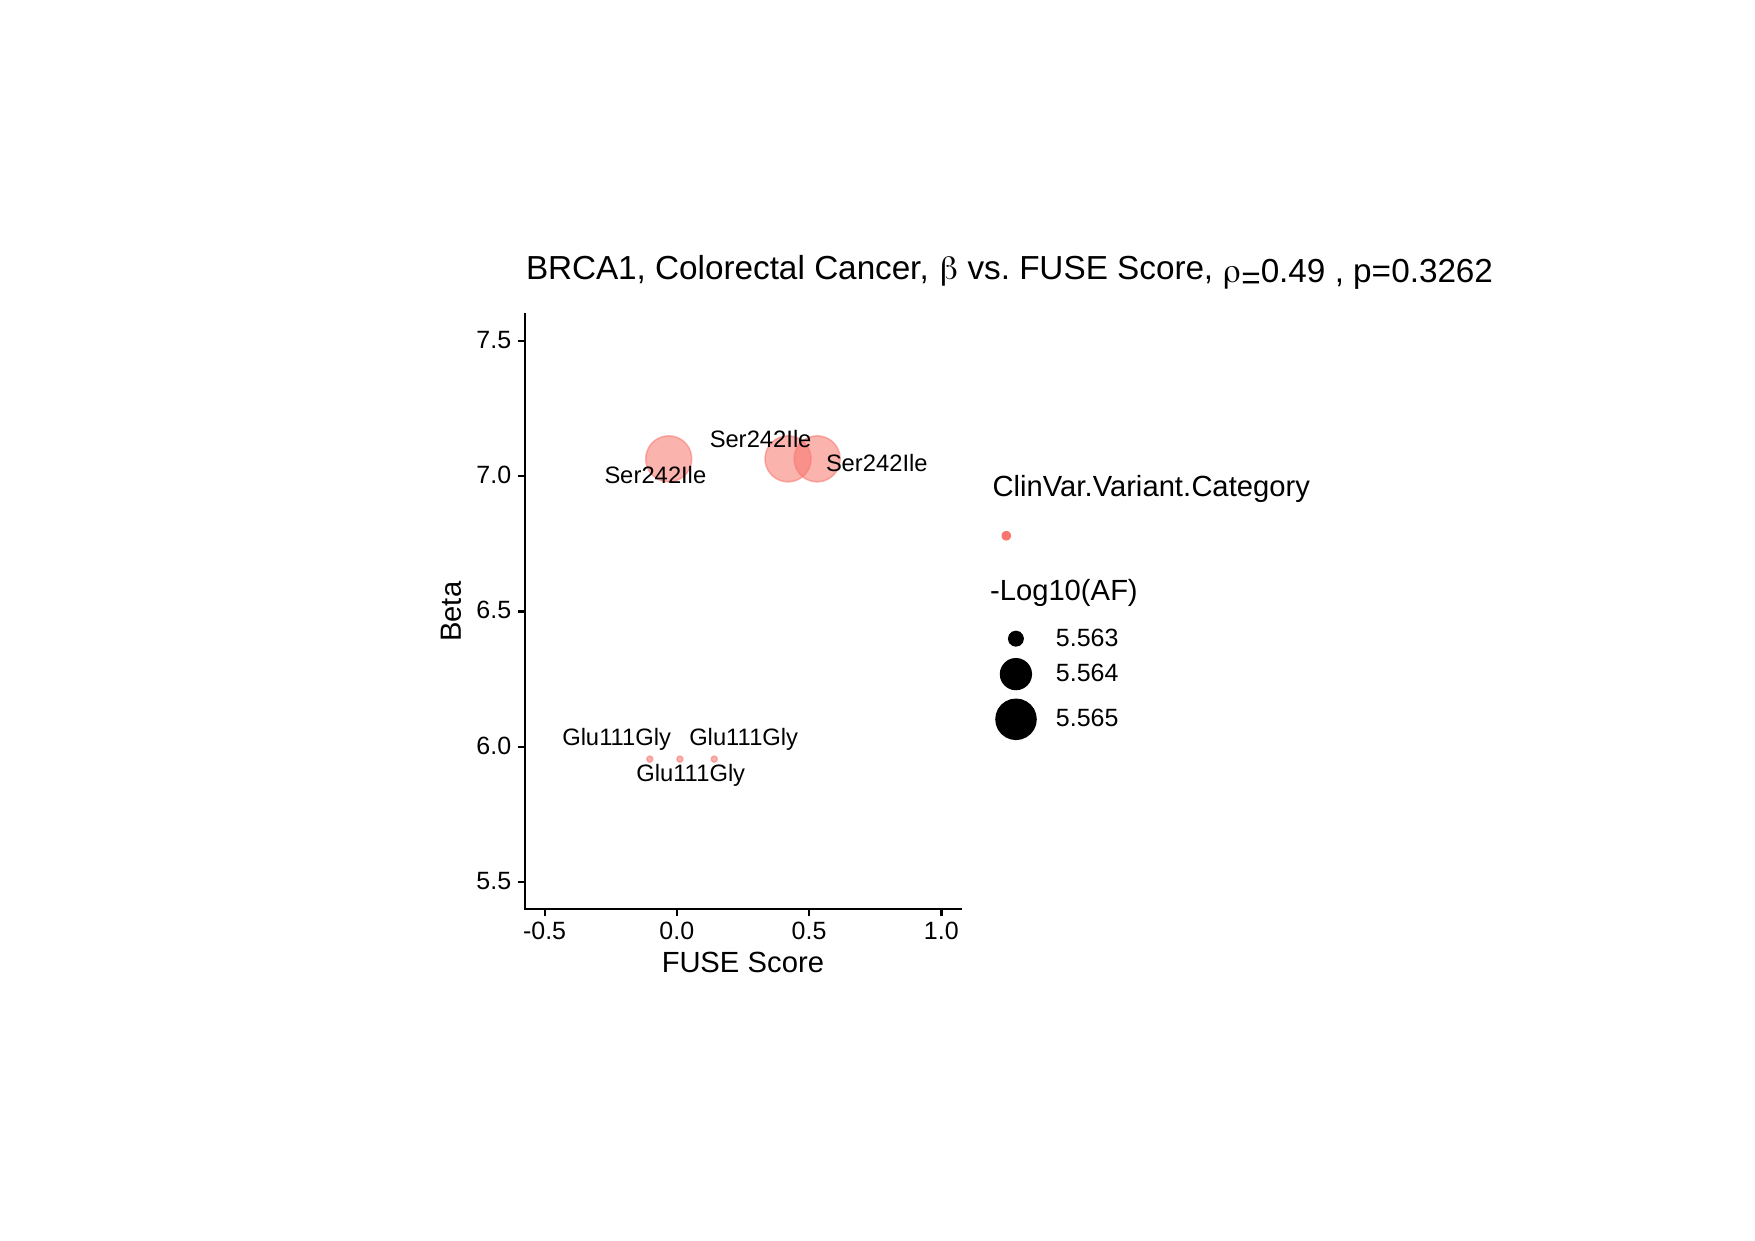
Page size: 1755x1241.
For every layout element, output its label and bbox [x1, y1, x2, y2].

text_box [427, 244, 1328, 996]
